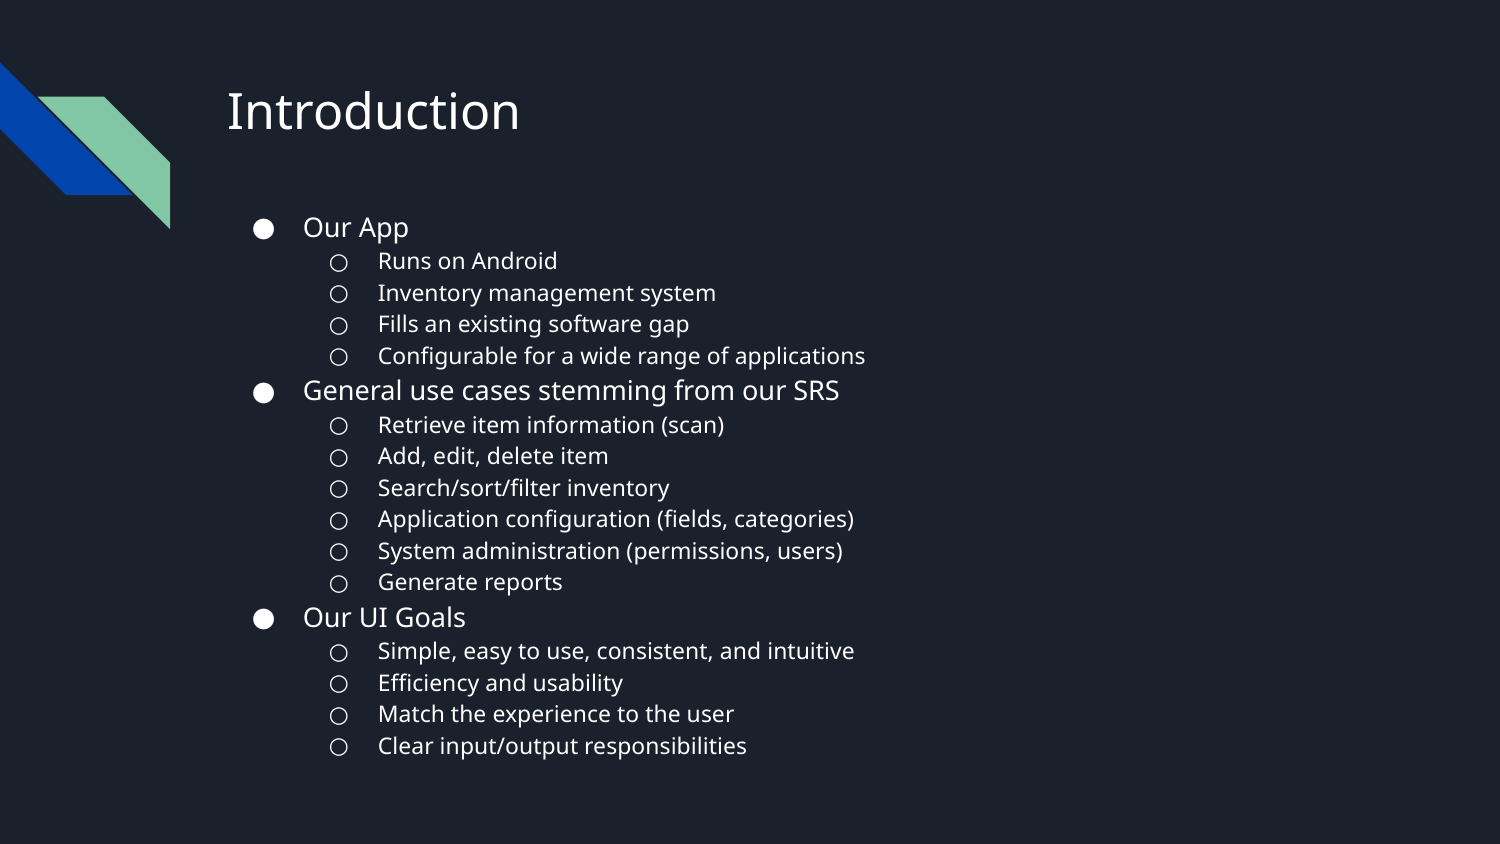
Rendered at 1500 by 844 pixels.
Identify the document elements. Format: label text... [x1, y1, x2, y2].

list Our App Runs on Android Inventory management system Fills an existing software gap Configurable for a wide range of applications General use cases stemming from our SRS Retrieve item information (scan) Add, edit, delete item Search/sort/filter inventory Application configuration (fields, categories) System administration (permissions, users) Generate reports Our UI Goals Simple, easy to use, consistent, and intuitive Efficiency and usability Match the experience to the user Clear input/output responsibilities [212, 190, 1368, 807]
title Introduction [212, 64, 1368, 190]
